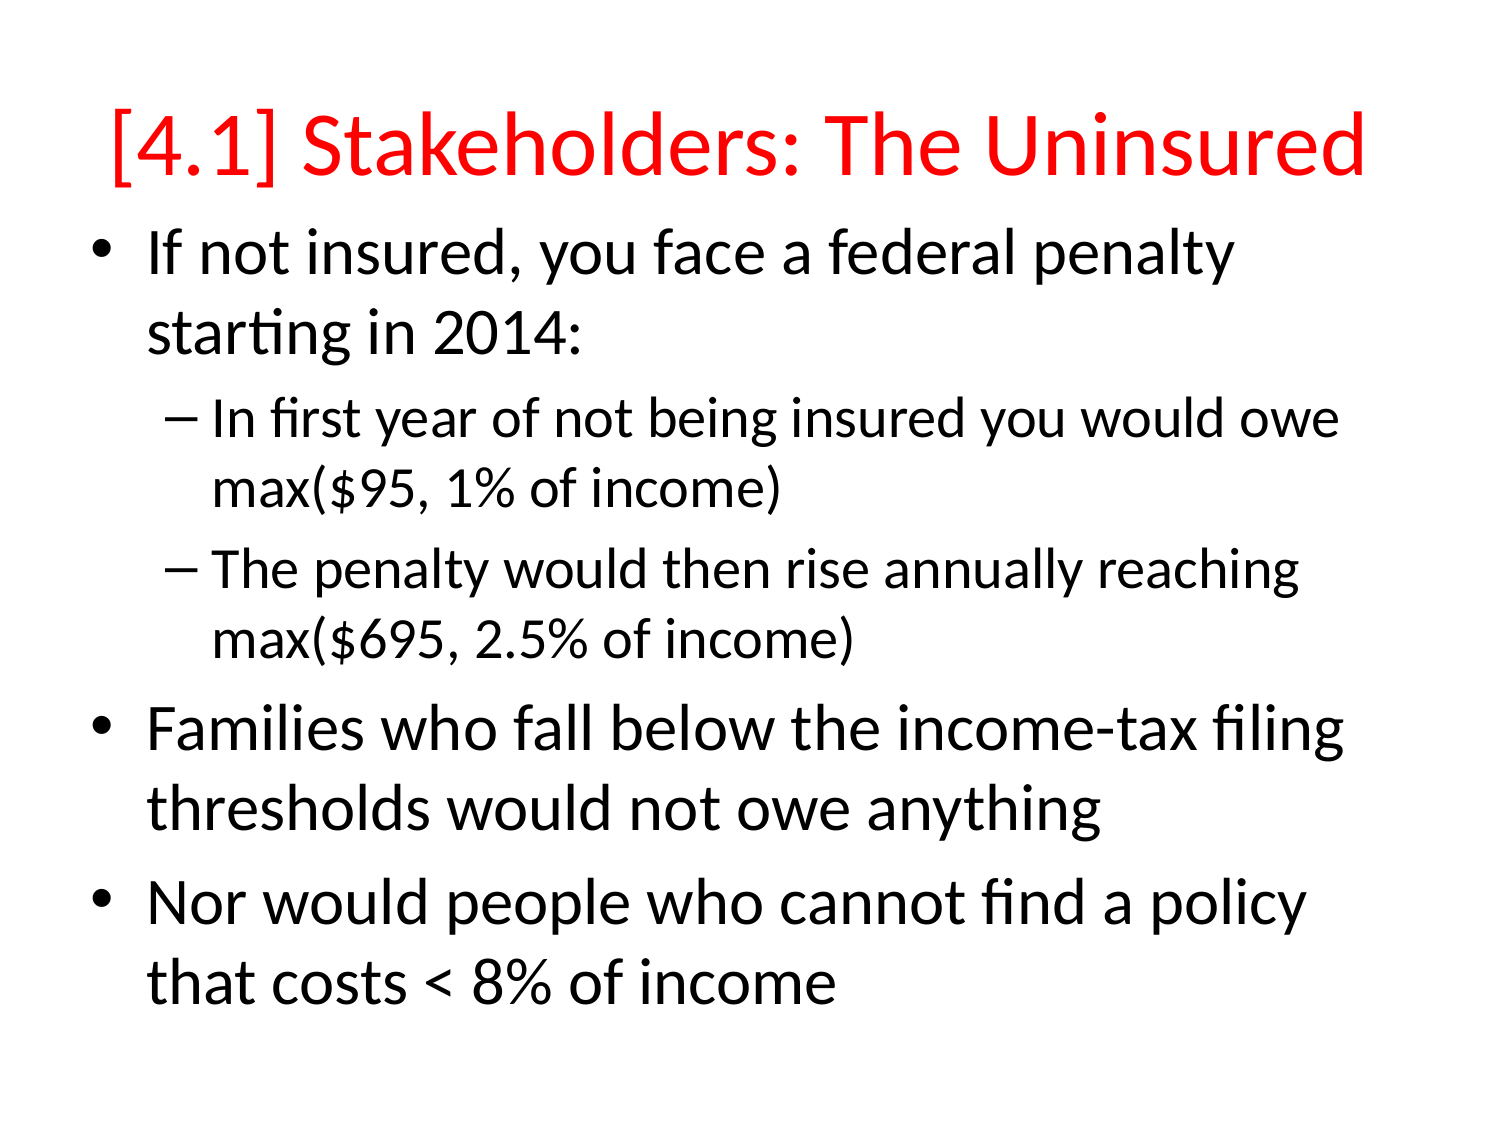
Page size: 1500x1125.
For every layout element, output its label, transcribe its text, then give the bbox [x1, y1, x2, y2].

list If not insured, you face a federal penalty starting in 2014: In first year of not being insured you would owe max($95, 1% of income) The penalty would then rise annually reaching max($695, 2.5% of income) Families who fall below the income-tax filing thresholds would not owe anything Nor would people who cannot find a policy that costs < 8% of income [75, 200, 1425, 1050]
title [4.1] Stakeholders: The Uninsured [75, 45, 1425, 200]
